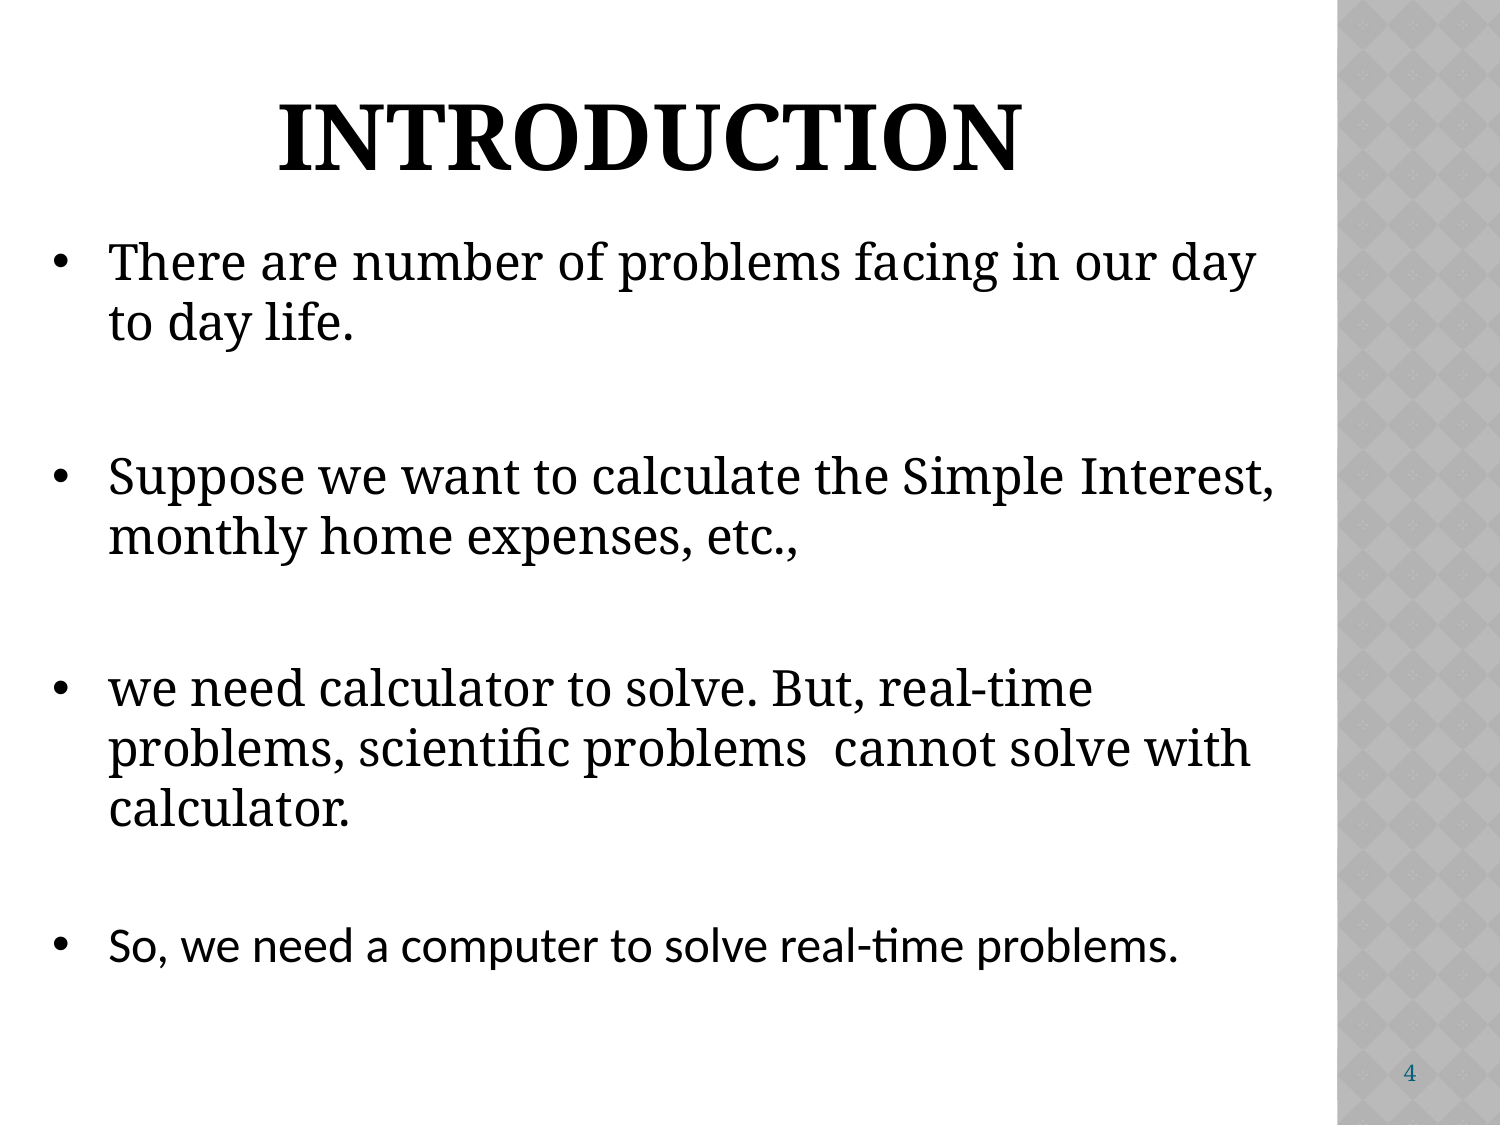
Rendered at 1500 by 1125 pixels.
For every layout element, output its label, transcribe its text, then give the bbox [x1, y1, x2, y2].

slide_number 4 [1378, 437, 1417, 1090]
title Introduction [275, 0, 1163, 189]
text_box There are number of problems facing in our day to day life. Suppose we want to calculate the Simple Interest, monthly home expenses, etc., we need calculator to solve. But, real-time problems, scientific problems cannot solve with calculator. So, we need a computer to solve real-time problems. [49, 212, 1313, 973]
